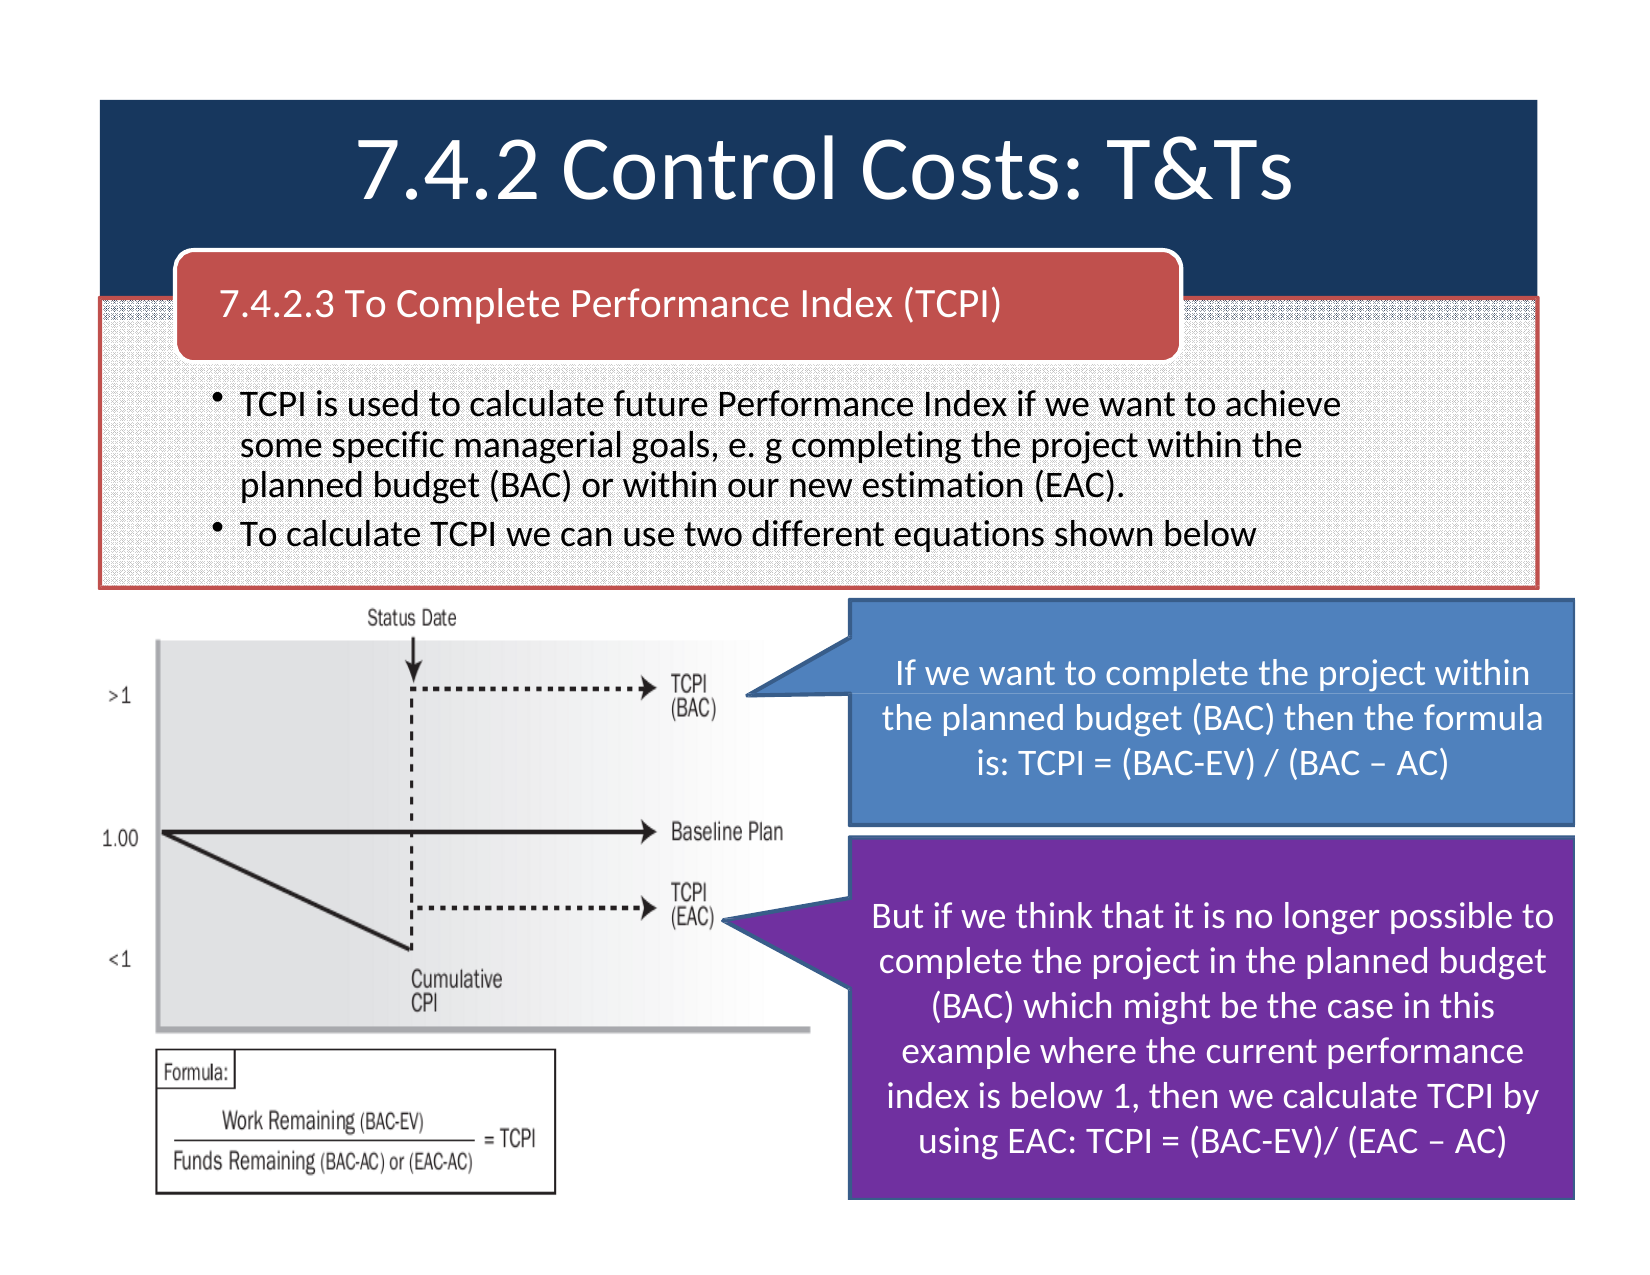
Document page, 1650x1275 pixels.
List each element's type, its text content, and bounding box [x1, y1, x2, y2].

text_box [74, 599, 838, 1201]
title 7.4.2 Control Costs: T&Ts [99, 99, 1538, 295]
text_box [103, 301, 209, 585]
text_box [847, 835, 1575, 1200]
text_box [1561, 597, 1575, 828]
text_box [97, 295, 209, 590]
text_box [172, 247, 1184, 365]
text_box [853, 840, 1572, 1197]
text_box [1561, 603, 1572, 822]
text_box 7.4.2.3 To Complete Performance Index (TCPI) TCPI is used to calculate future Performance Index if we want to achieve some specific managerial goals, e. g completing the project within the planned budget (BAC) or within our new estimation (EAC). To calculate TCPI we can use two different equations shown below If we want to complete the project within the planned budget (BAC) then the formula is: TCPI = (BAC-EV) / (BAC – AC) But if we think that it is no longer possible to complete the project in the planned budget (BAC) which might be the case in this example where the current performance index is below 1, then we calculate TCPI by using EAC: TCPI = (BAC-EV)/ (EAC – AC) [209, 275, 1561, 1162]
text_box [178, 253, 1179, 360]
